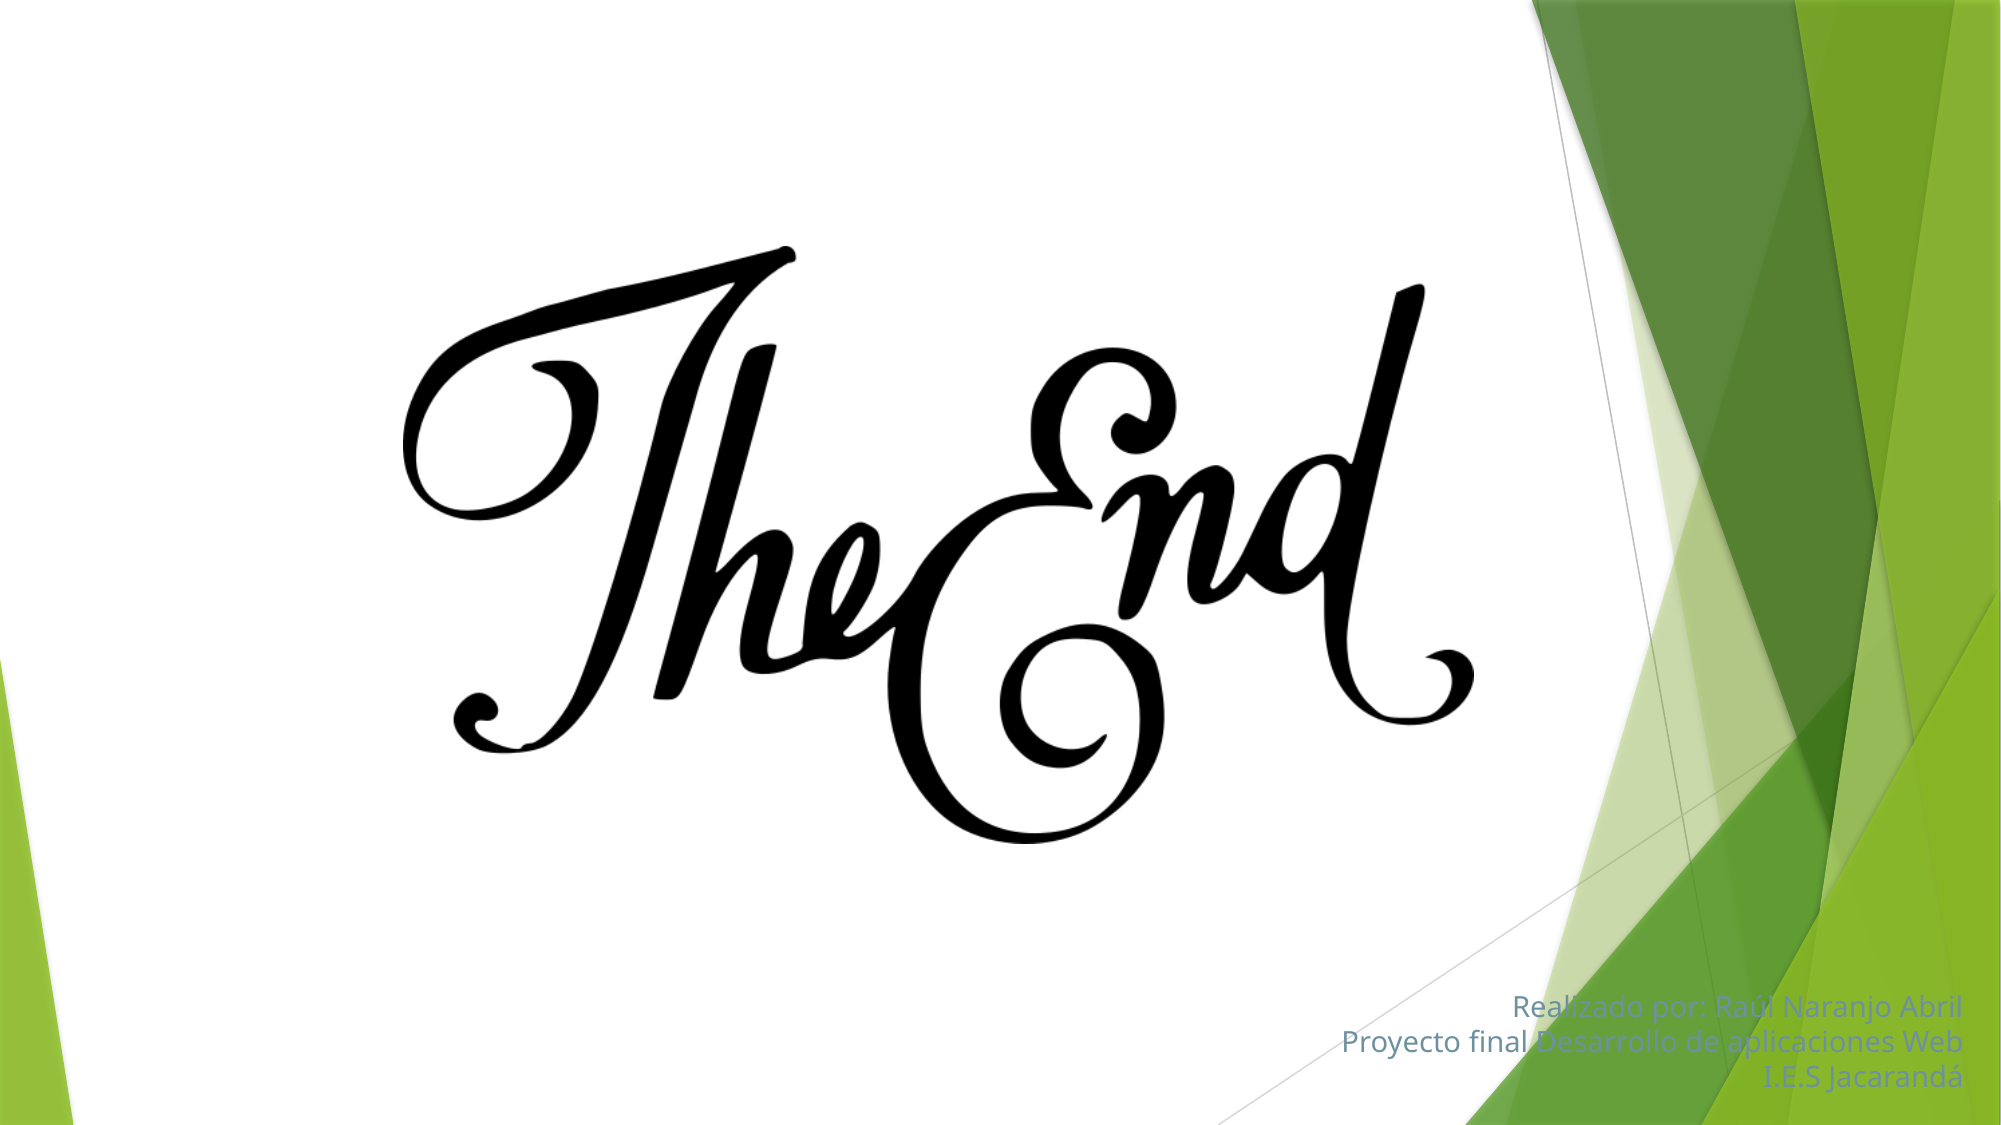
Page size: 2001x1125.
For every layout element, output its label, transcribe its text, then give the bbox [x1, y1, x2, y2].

title Realizado por: Raúl Naranjo Abril Proyecto final Desarrollo de aplicaciones Web I.E.S Jacarandá [568, 980, 1979, 1125]
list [403, 245, 1475, 845]
